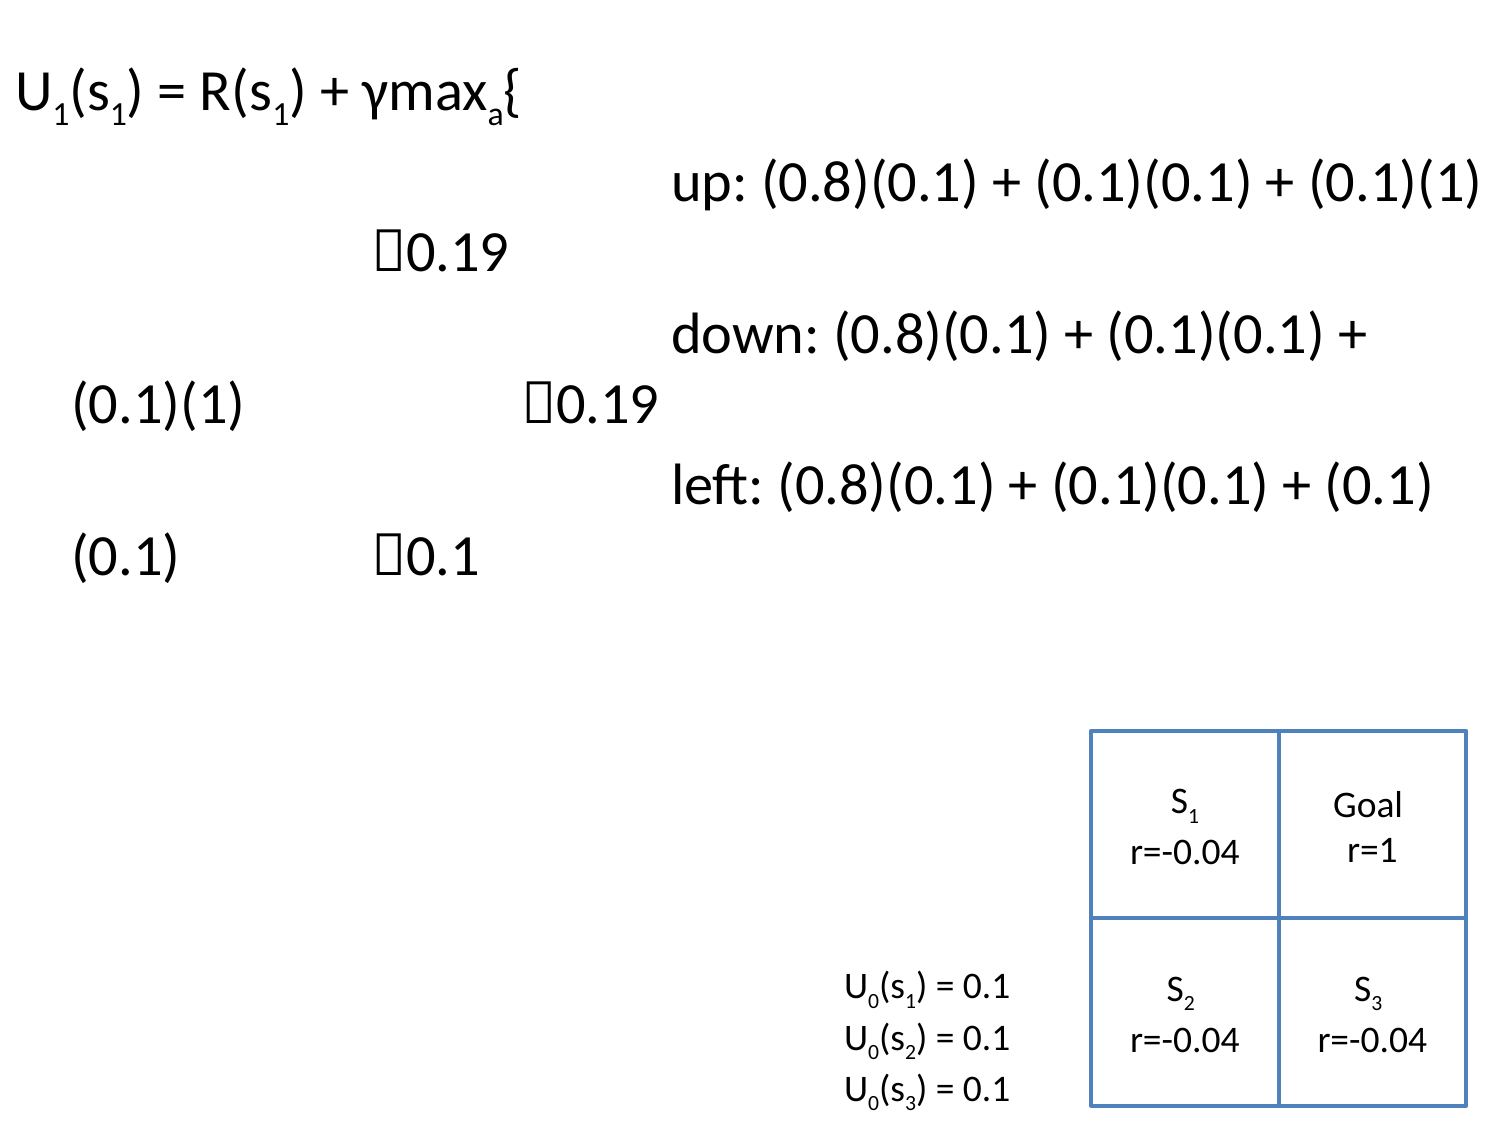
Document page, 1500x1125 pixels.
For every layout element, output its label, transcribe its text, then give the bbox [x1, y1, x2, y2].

list U1(s1) = R(s1) + γmaxa{ up: (0.8)(0.1) + (0.1)(0.1) + (0.1)(1) 0.19 down: (0.8)(0.1) + (0.1)(0.1) + (0.1)(1) 0.19 left: (0.8)(0.1) + (0.1)(0.1) + (0.1)(0.1) 0.1 [0, 44, 1500, 1005]
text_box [1090, 730, 1467, 1106]
text_box U0(s1) = 0.1 U0(s2) = 0.1 U0(s3) = 0.1 [829, 954, 1092, 1123]
